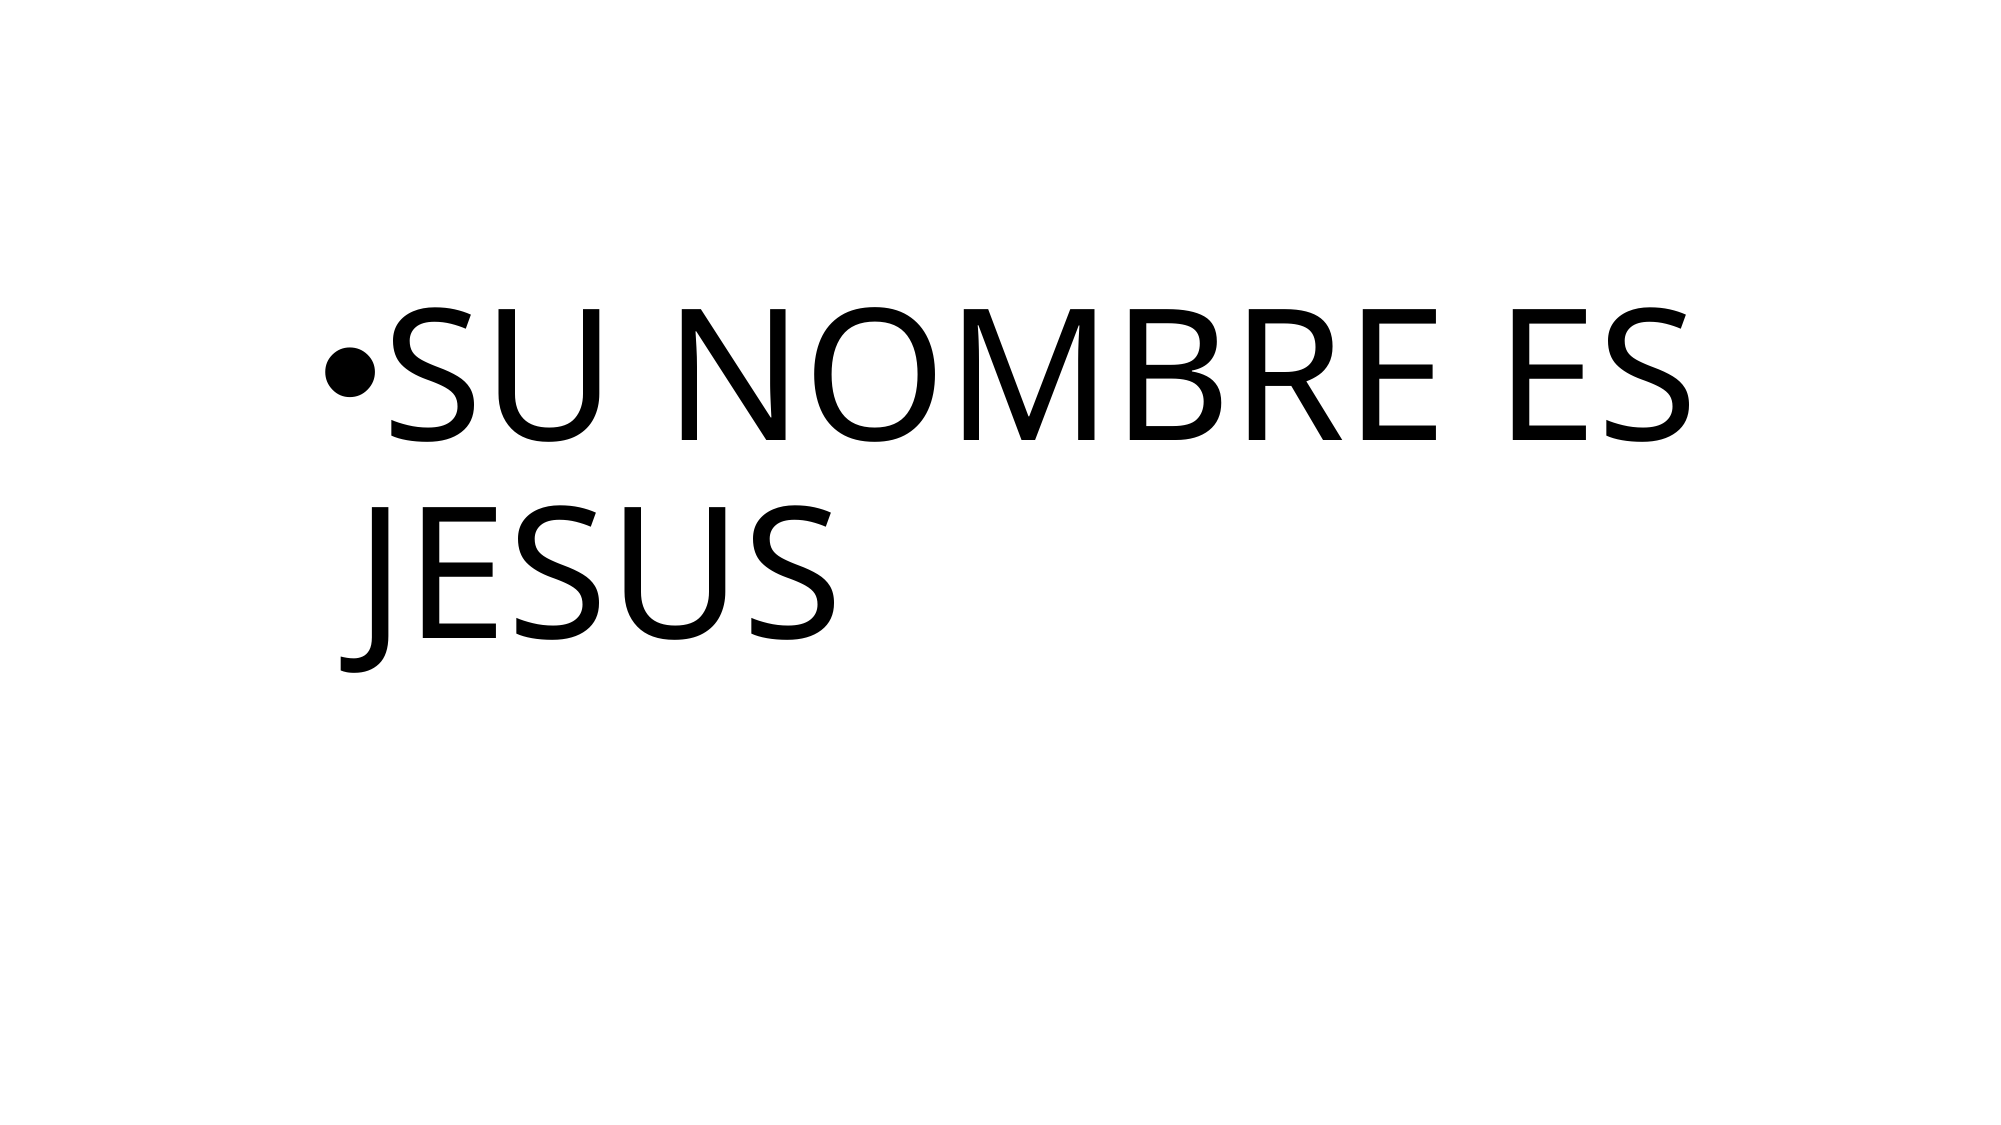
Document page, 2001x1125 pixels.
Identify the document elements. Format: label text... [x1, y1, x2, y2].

list SU NOMBRE ES JESUS [303, 274, 1722, 762]
